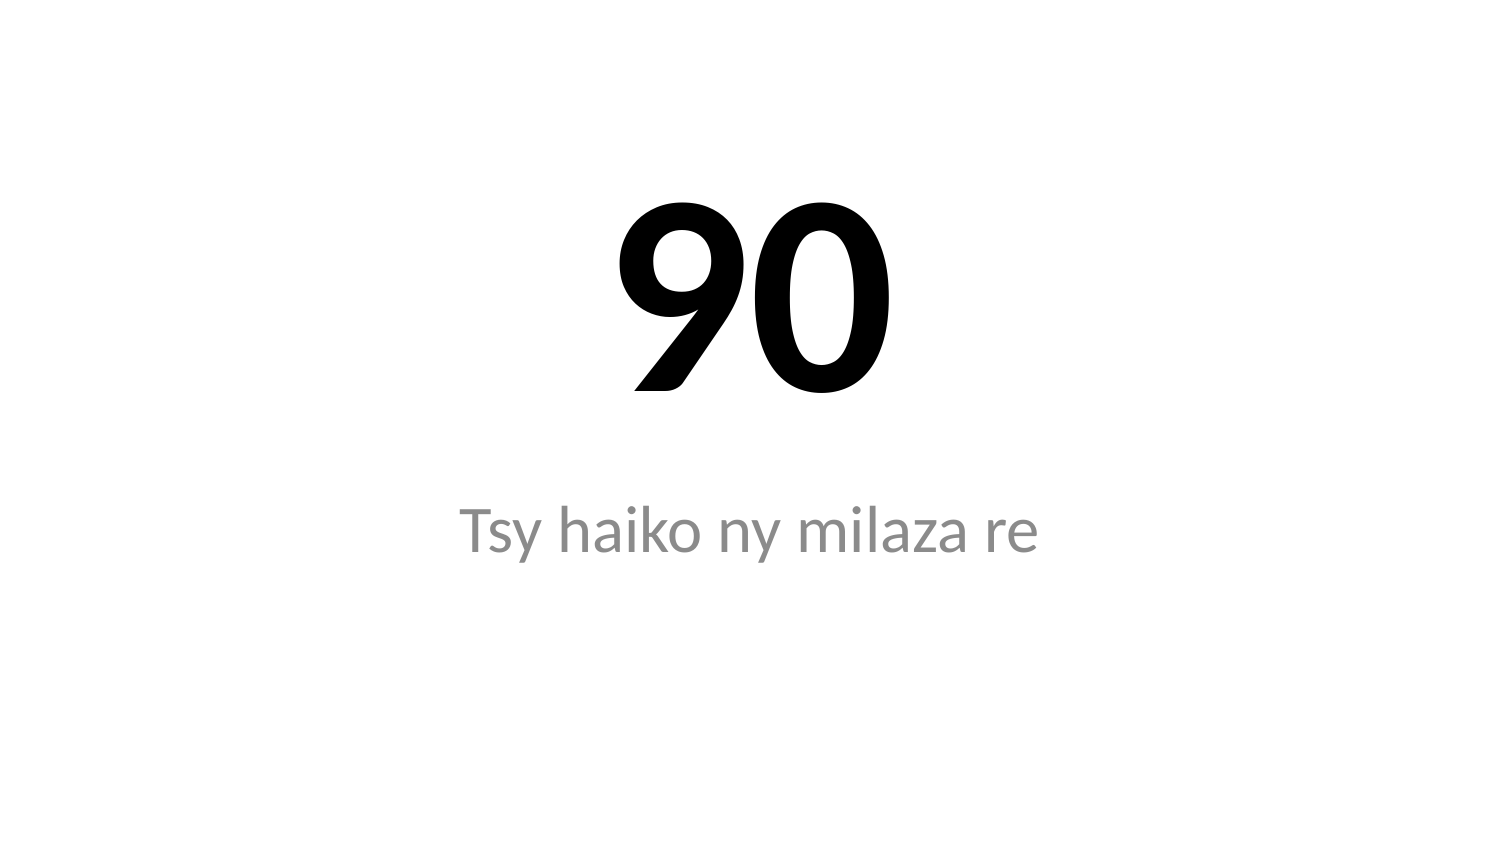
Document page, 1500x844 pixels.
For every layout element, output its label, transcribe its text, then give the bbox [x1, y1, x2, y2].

title 90 [112, 185, 1388, 367]
subtitle Tsy haiko ny milaza re [225, 478, 1275, 694]
